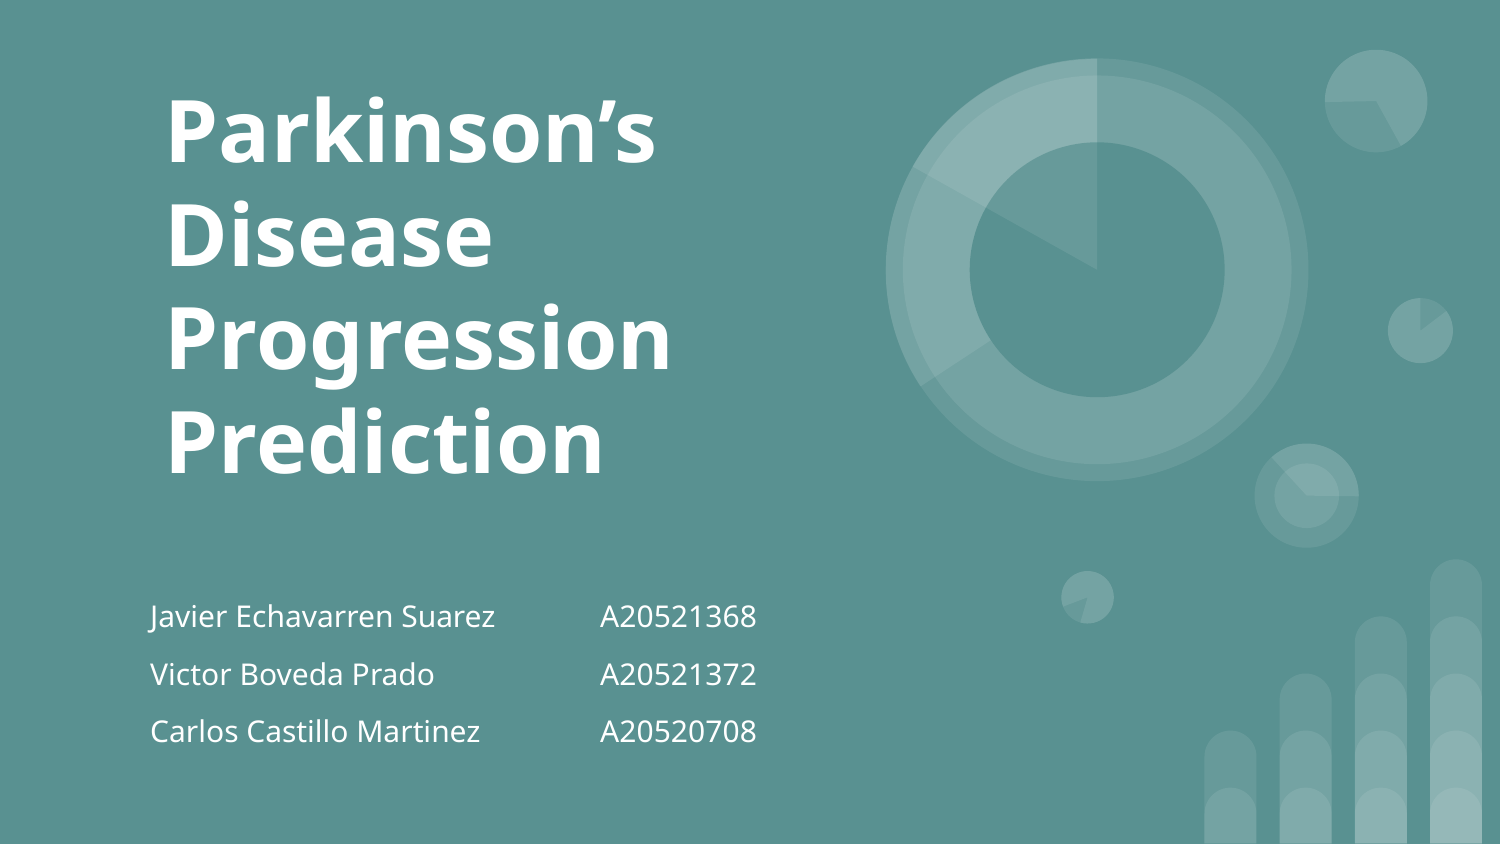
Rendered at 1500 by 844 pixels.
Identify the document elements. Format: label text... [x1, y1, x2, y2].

subtitle Javier Echavarren Suarez A20521368 Victor Boveda Prado A20521372 Carlos Castillo Martinez A20520708 [135, 589, 1176, 704]
title Parkinson’s Disease Progression Prediction [149, 129, 848, 437]
